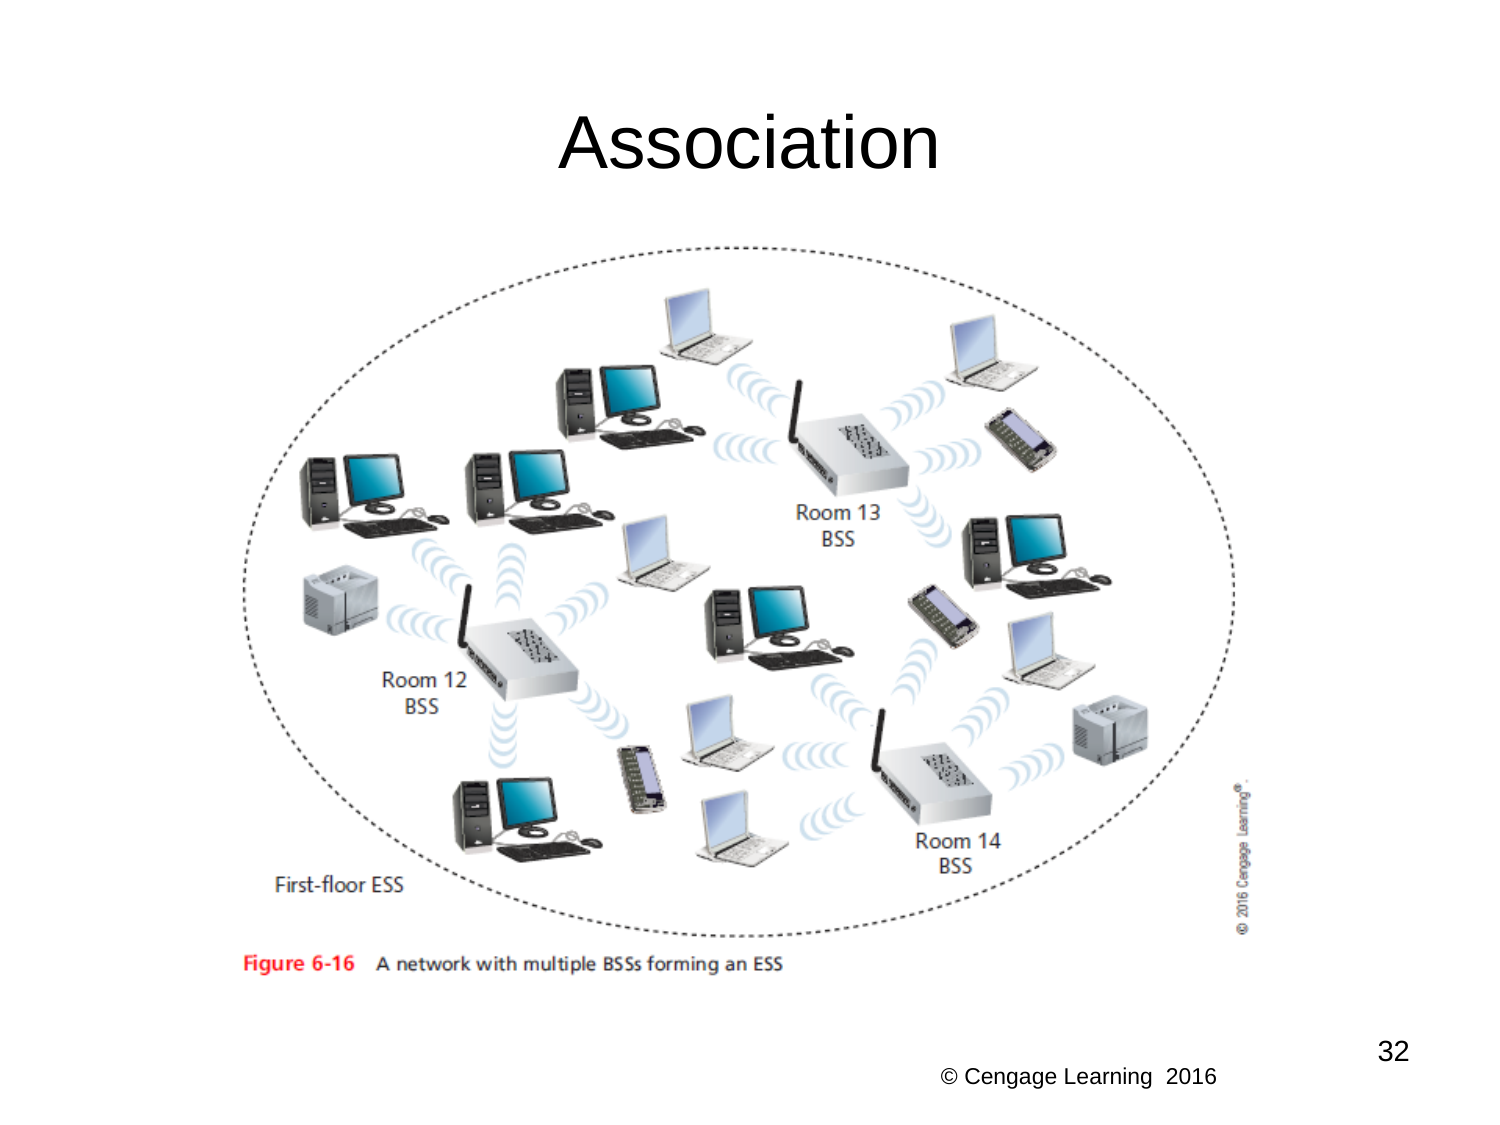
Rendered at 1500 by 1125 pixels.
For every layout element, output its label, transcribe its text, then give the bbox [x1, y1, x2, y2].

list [237, 237, 1257, 977]
title Association [75, 45, 1425, 233]
slide_number 32 [1312, 1024, 1426, 1103]
